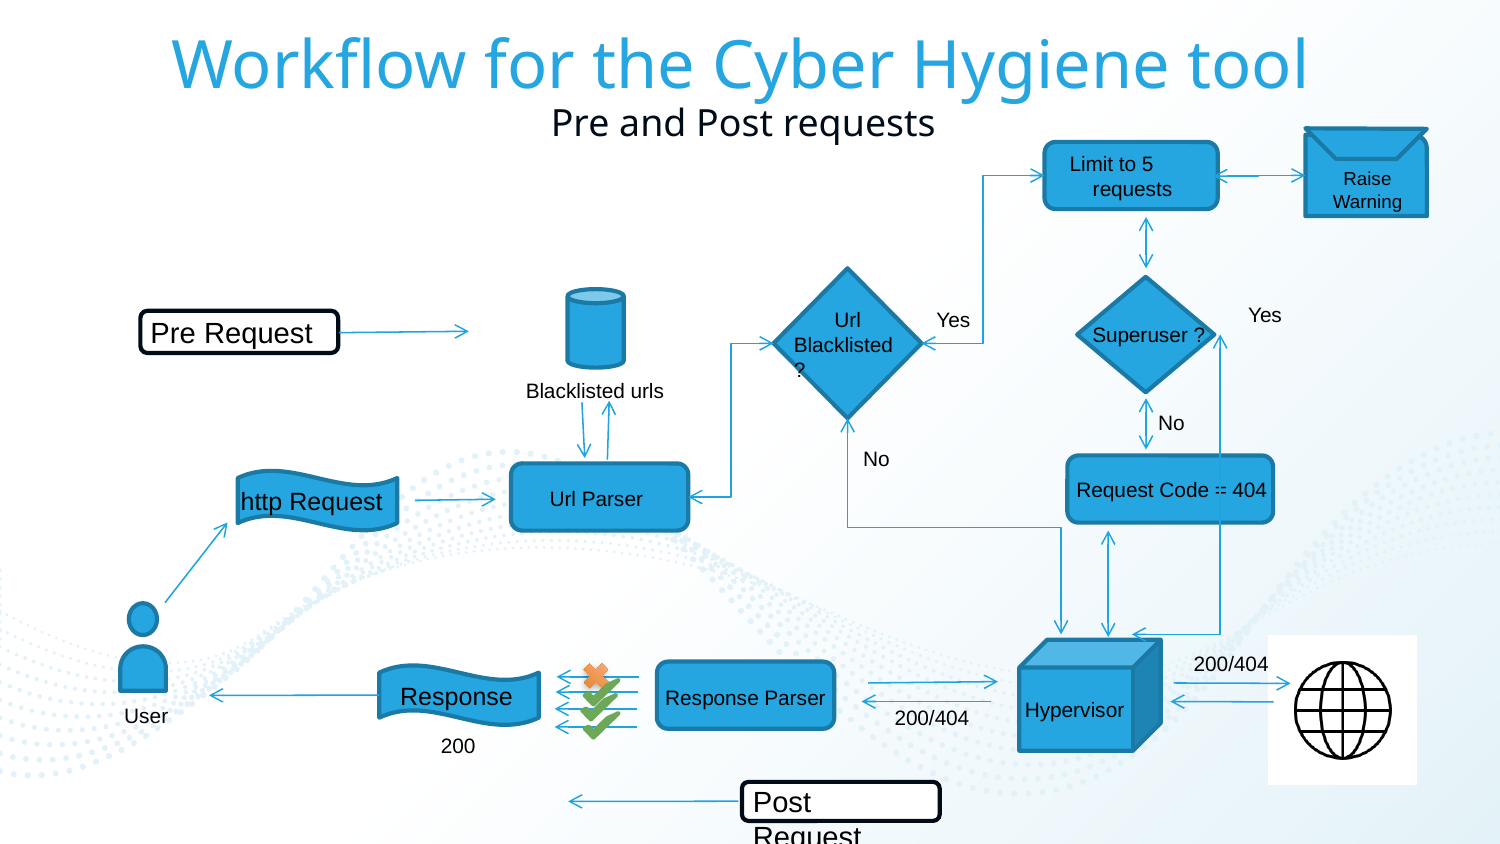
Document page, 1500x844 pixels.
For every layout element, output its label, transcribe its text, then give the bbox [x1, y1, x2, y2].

text_box [587, 701, 599, 707]
text_box [508, 461, 691, 533]
text_box [814, 266, 881, 299]
text_box [1049, 184, 1220, 212]
text_box Response Parser [650, 676, 841, 717]
text_box [815, 389, 880, 419]
text_box [118, 644, 168, 693]
title Workflow for the Cyber Hygiene tool [171, 0, 1389, 104]
text_box Post Request [738, 776, 944, 844]
text_box [1067, 509, 1126, 525]
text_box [688, 343, 774, 498]
text_box Request Code = 404 [1067, 469, 1126, 509]
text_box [846, 419, 1063, 634]
text_box Url Parser [534, 477, 659, 518]
text_box [584, 716, 598, 722]
text_box Hypervisor [1010, 689, 1140, 729]
text_box User [109, 695, 193, 736]
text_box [1131, 334, 1221, 635]
text_box http Request [225, 477, 416, 523]
text_box [308, 523, 400, 533]
text_box [1098, 355, 1126, 379]
text_box [588, 736, 598, 740]
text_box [921, 175, 1045, 344]
text_box [1042, 139, 1220, 180]
text_box Limit to 5 requests [1049, 143, 1214, 209]
text_box [451, 670, 541, 727]
text_box Request Code = 404 [1225, 469, 1282, 509]
text_box [654, 659, 837, 676]
text_box 200/404 [1179, 642, 1263, 681]
text_box Superuser ? [1077, 314, 1221, 355]
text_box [581, 402, 585, 459]
text_box 200/404 [879, 696, 992, 701]
text_box [772, 334, 779, 348]
text_box 200/404 [879, 708, 992, 737]
text_box Raise Warning [1318, 159, 1418, 220]
text_box [1225, 509, 1276, 525]
text_box [236, 468, 323, 477]
text_box [1303, 126, 1429, 159]
text_box Pre Request [135, 306, 328, 392]
text_box Blacklisted urls [511, 370, 681, 411]
text_box [126, 601, 160, 638]
text_box Yes [1233, 294, 1300, 335]
text_box [654, 717, 837, 731]
text_box Response [385, 672, 535, 718]
text_box [596, 716, 619, 726]
text_box [1303, 132, 1332, 219]
text_box [565, 287, 626, 370]
text_box [598, 686, 616, 691]
text_box [1098, 275, 1194, 314]
text_box [1017, 637, 1163, 753]
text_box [164, 522, 228, 603]
text_box [1401, 136, 1429, 219]
text_box [594, 701, 613, 707]
text_box [1225, 453, 1276, 469]
text_box [1067, 453, 1126, 469]
picture [1268, 635, 1418, 785]
text_box 200 [426, 725, 492, 765]
subtitle Pre and Post requests [550, 104, 986, 155]
text_box Url Blacklisted ? [779, 299, 920, 389]
text_box [328, 308, 341, 356]
text_box [583, 663, 608, 676]
text_box [377, 663, 466, 720]
